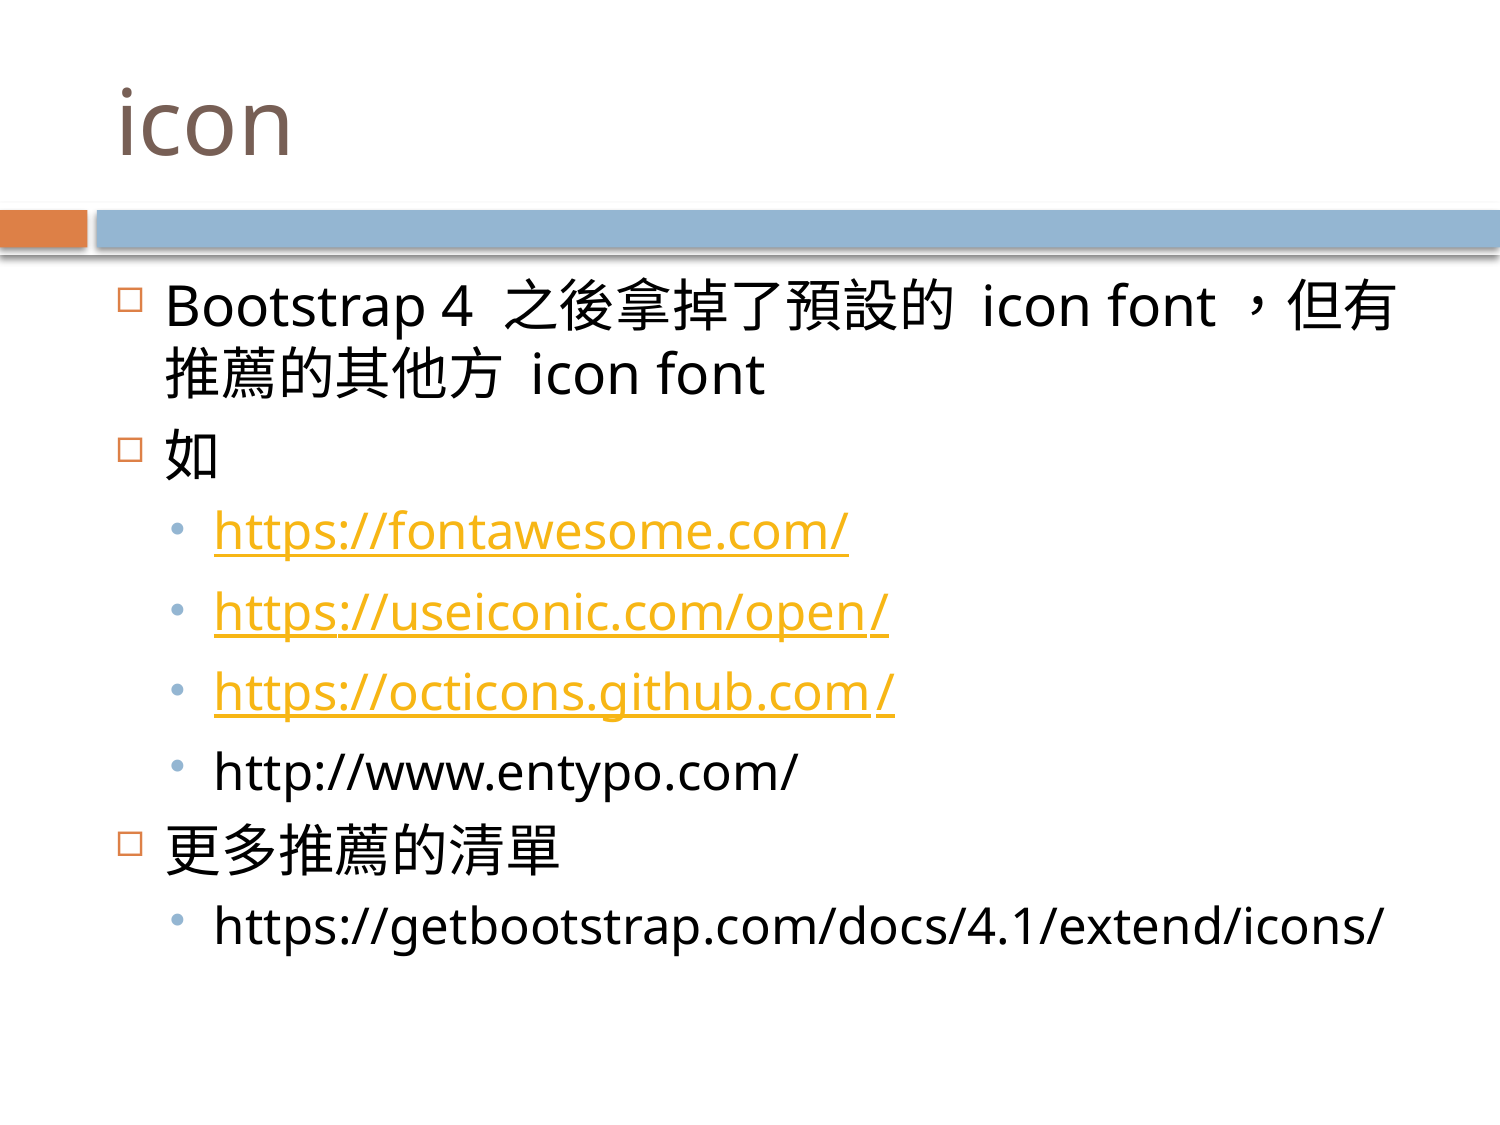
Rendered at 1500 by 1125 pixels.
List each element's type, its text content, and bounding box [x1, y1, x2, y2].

title icon [100, 37, 1438, 200]
list Bootstrap 4 之後拿掉了預設的 icon font，但有推薦的其他方 icon font 如 https://fontawesome.com/ https://useiconic.com/open/ https://octicons.github.com/ http://www.entypo.com/ 更多推薦的清單 https://getbootstrap.com/docs/4.1/extend/icons/ [100, 262, 1438, 976]
